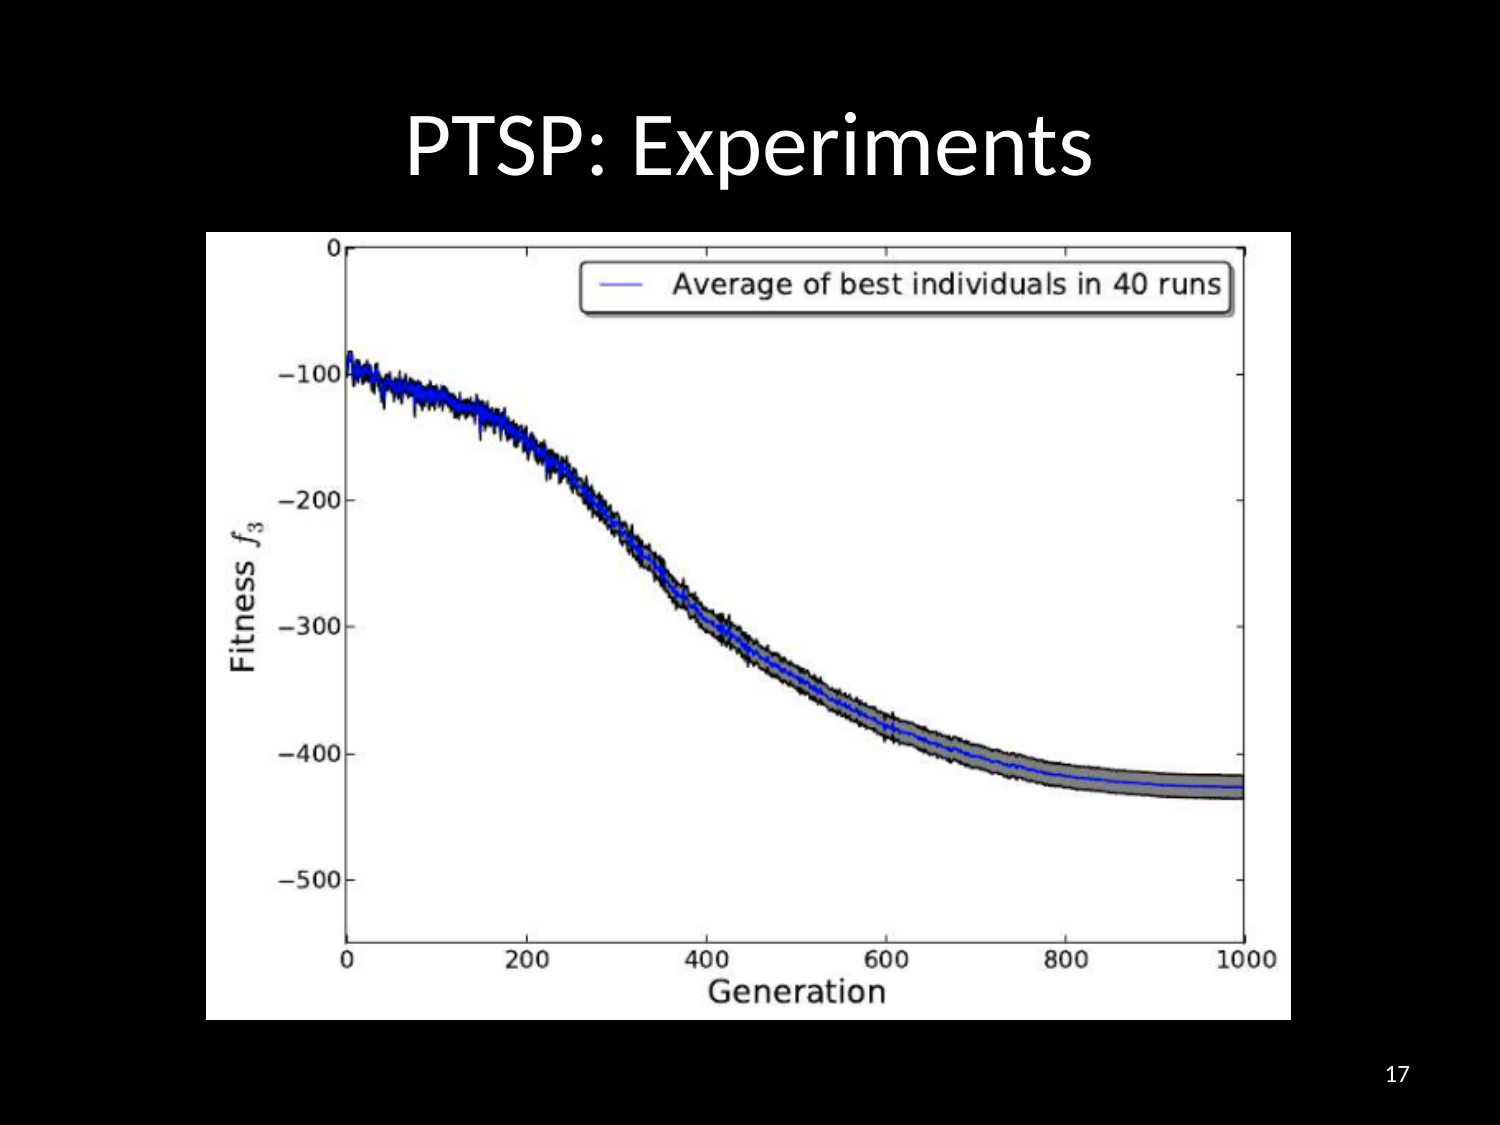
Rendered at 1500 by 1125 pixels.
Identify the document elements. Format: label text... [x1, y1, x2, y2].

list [206, 232, 1292, 1020]
slide_number 17 [1074, 1042, 1425, 1103]
title PTSP: Experiments [75, 45, 1425, 233]
